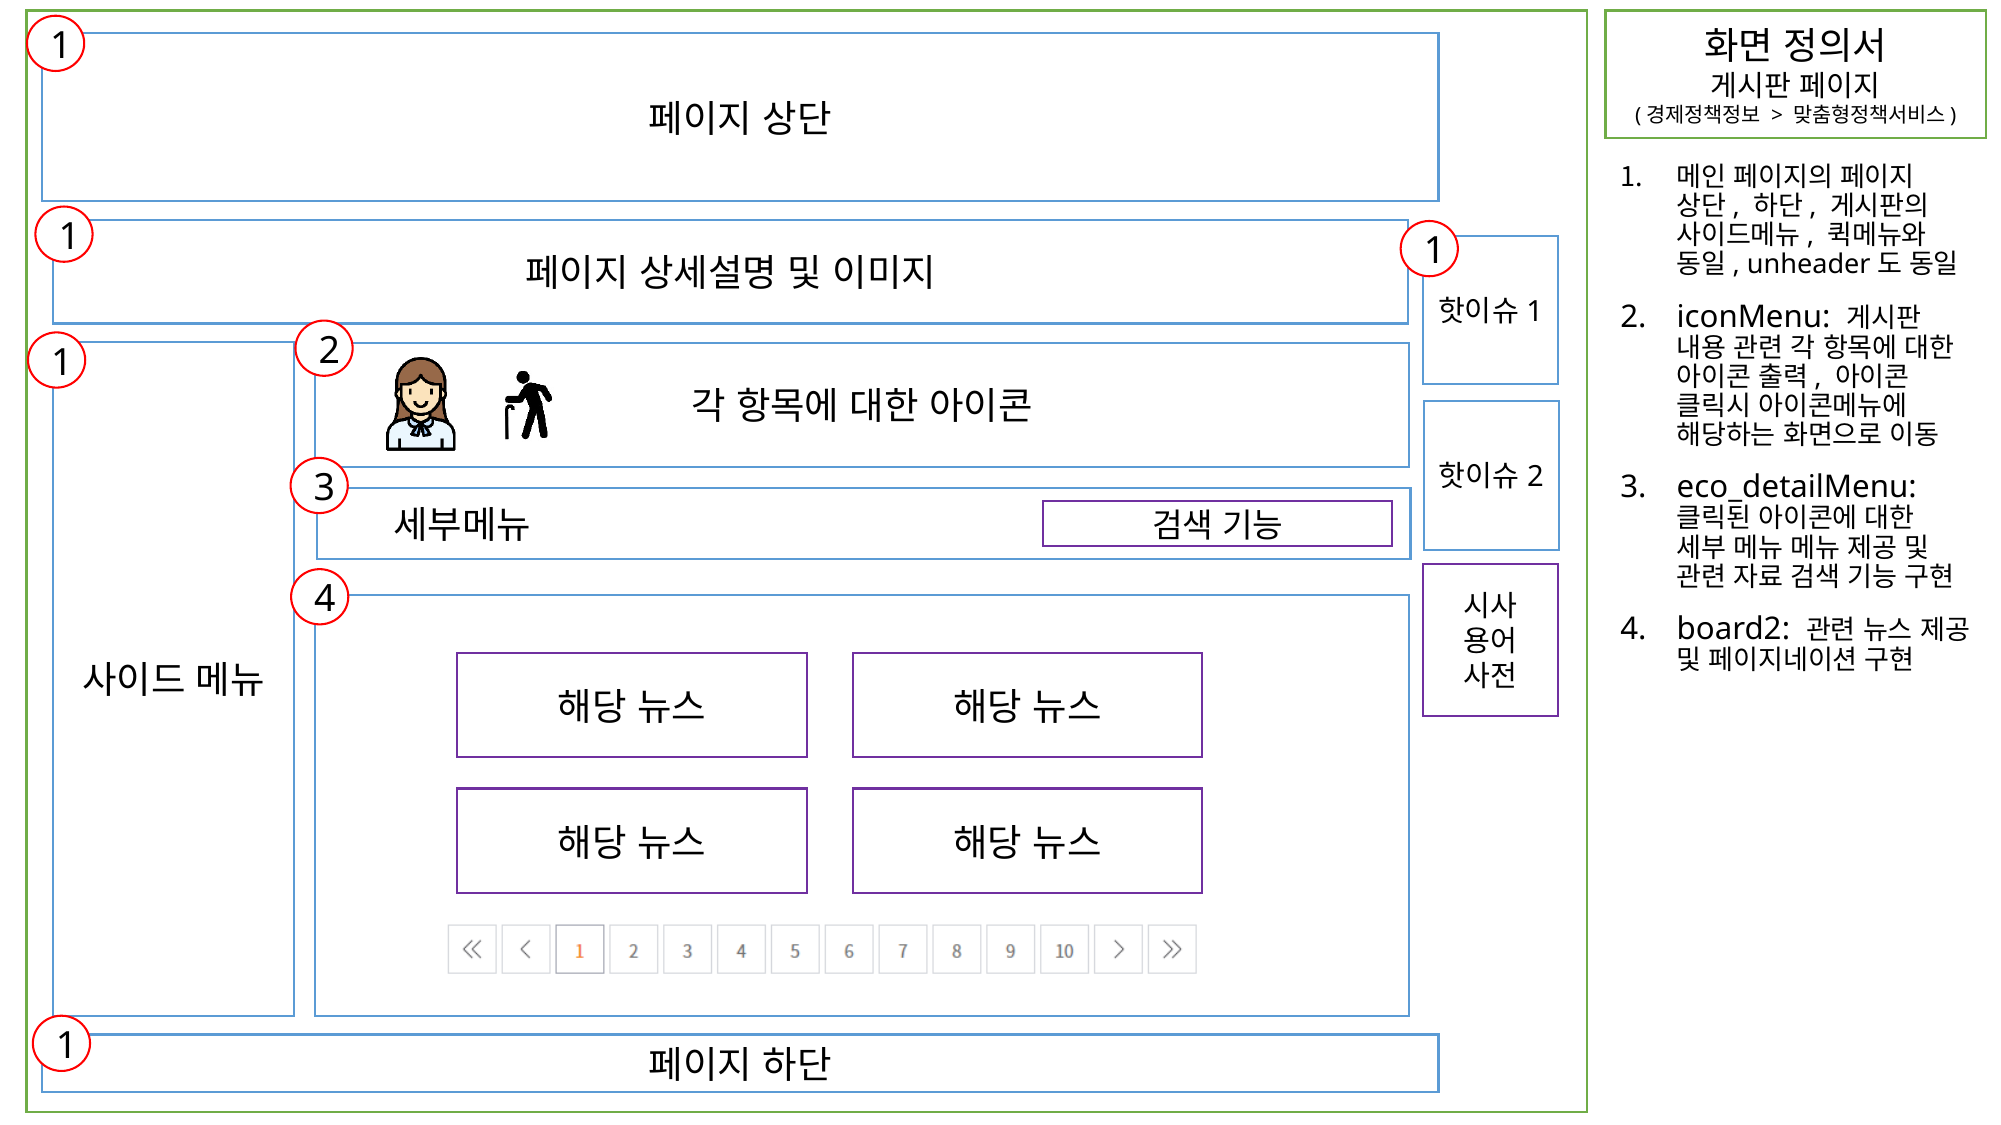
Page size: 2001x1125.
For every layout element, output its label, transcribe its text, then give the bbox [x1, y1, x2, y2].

text_box 검색 기능 [1042, 500, 1393, 547]
text_box 각 항목에 대한 아이콘 [314, 342, 1410, 468]
text_box 페이지 상세설명 및 이미지 [52, 219, 1409, 325]
text_box 3 [289, 456, 349, 515]
text_box 핫이슈2 [1423, 400, 1560, 551]
picture [478, 355, 577, 450]
text_box 해당 뉴스 [852, 787, 1203, 894]
text_box 1 [34, 205, 94, 263]
text_box 2 [294, 319, 354, 377]
text_box 1 [25, 14, 86, 73]
picture [372, 355, 469, 452]
text_box [314, 594, 1410, 1017]
text_box 해당 뉴스 [456, 652, 808, 758]
picture [443, 916, 1203, 985]
text_box 1 [31, 1014, 92, 1073]
text_box 1 [1399, 219, 1459, 278]
text_box 해당 뉴스 [852, 652, 1203, 758]
text_box 1 [26, 331, 87, 389]
text_box 시사 용어 사전 [1422, 563, 1559, 717]
text_box 페이지 상단 [41, 32, 1440, 202]
text_box 페이지 하단 [41, 1033, 1440, 1093]
text_box 화면 정의서 게시판 페이지 (경제정책정보 > 맞춤형정책서비스) [1604, 9, 1987, 139]
text_box 세부메뉴 [316, 487, 1412, 560]
text_box [25, 9, 1588, 1113]
text_box 핫이슈1 [1422, 235, 1559, 385]
text_box 사이드 메뉴 [52, 341, 295, 1017]
text_box 해당 뉴스 [456, 787, 808, 894]
text_box 4 [290, 568, 350, 626]
list 메인 페이지의 페이지 상단, 하단, 게시판의 사이드메뉴, 퀵메뉴와 동일, unheader도 동일 iconMenu: 게시판 내용 관련 각 항목에 대한 아이콘 출력, 아이콘 클릭시 아이콘메뉴에 해당하는 화면으로 이동 eco_detailMenu: 클릭된 아이콘에 대한 세부 메뉴 메뉴 제공 및 관련 자료 검색 기능 구현 board2: 관련 뉴스 제공 및 페이지네이션 구현 [1605, 155, 1986, 1090]
